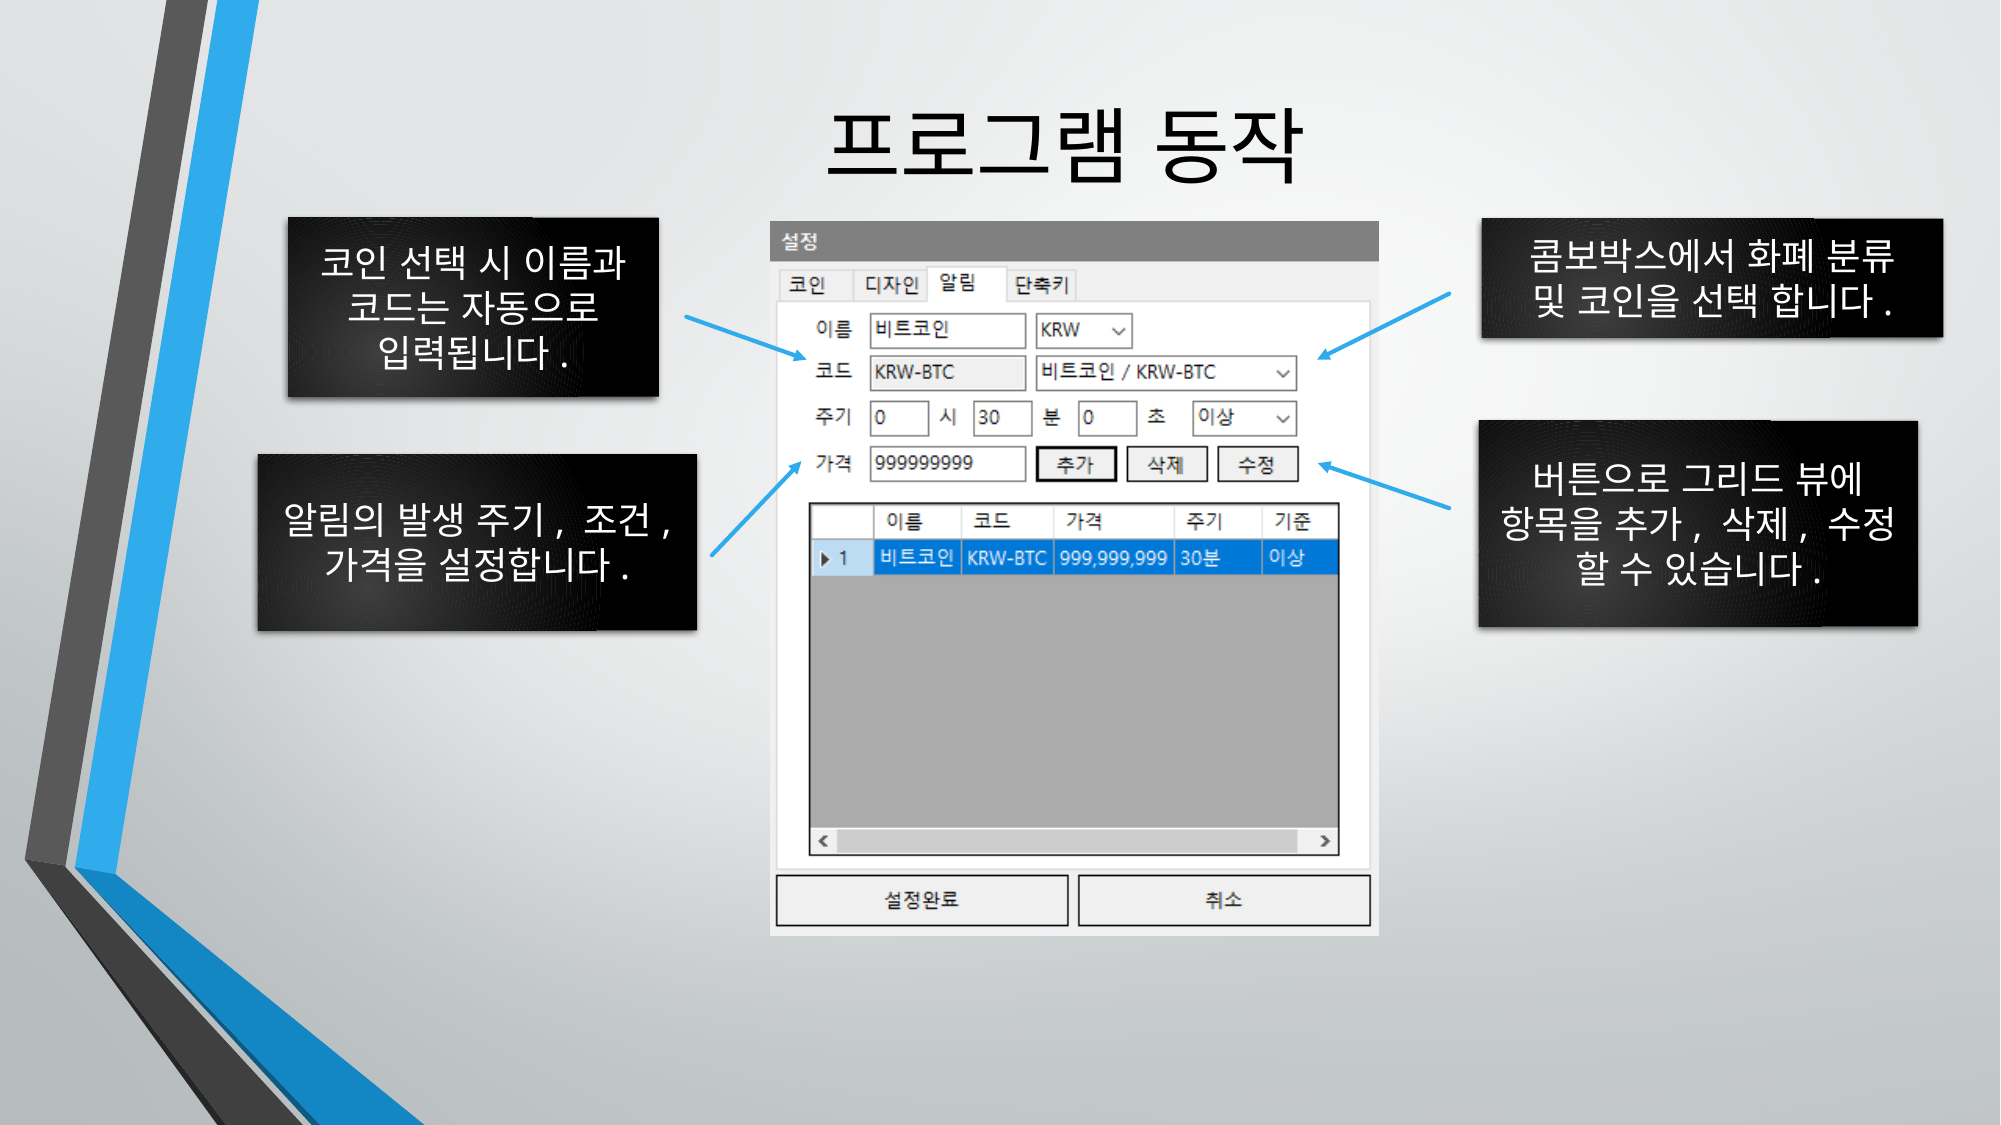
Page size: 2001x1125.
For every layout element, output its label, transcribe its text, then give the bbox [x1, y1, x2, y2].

text_box 버튼으로 그리드 뷰에 항목을 추가, 삭제, 수정 할 수 있습니다. [1478, 420, 1919, 627]
text_box 콤보박스에서 화폐 분류 및 코인을 선택 합니다. [1481, 218, 1944, 338]
picture [769, 221, 1379, 937]
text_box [1316, 293, 1450, 360]
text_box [1317, 462, 1450, 509]
text_box 코인 선택 시 이름과 코드는 자동으로 입력됩니다. [288, 217, 659, 397]
text_box 알림의 발생 주기, 조건, 가격을 설정합니다. [257, 454, 698, 631]
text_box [686, 316, 807, 360]
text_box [711, 460, 802, 556]
title 프로그램 동작 [243, 52, 1887, 237]
